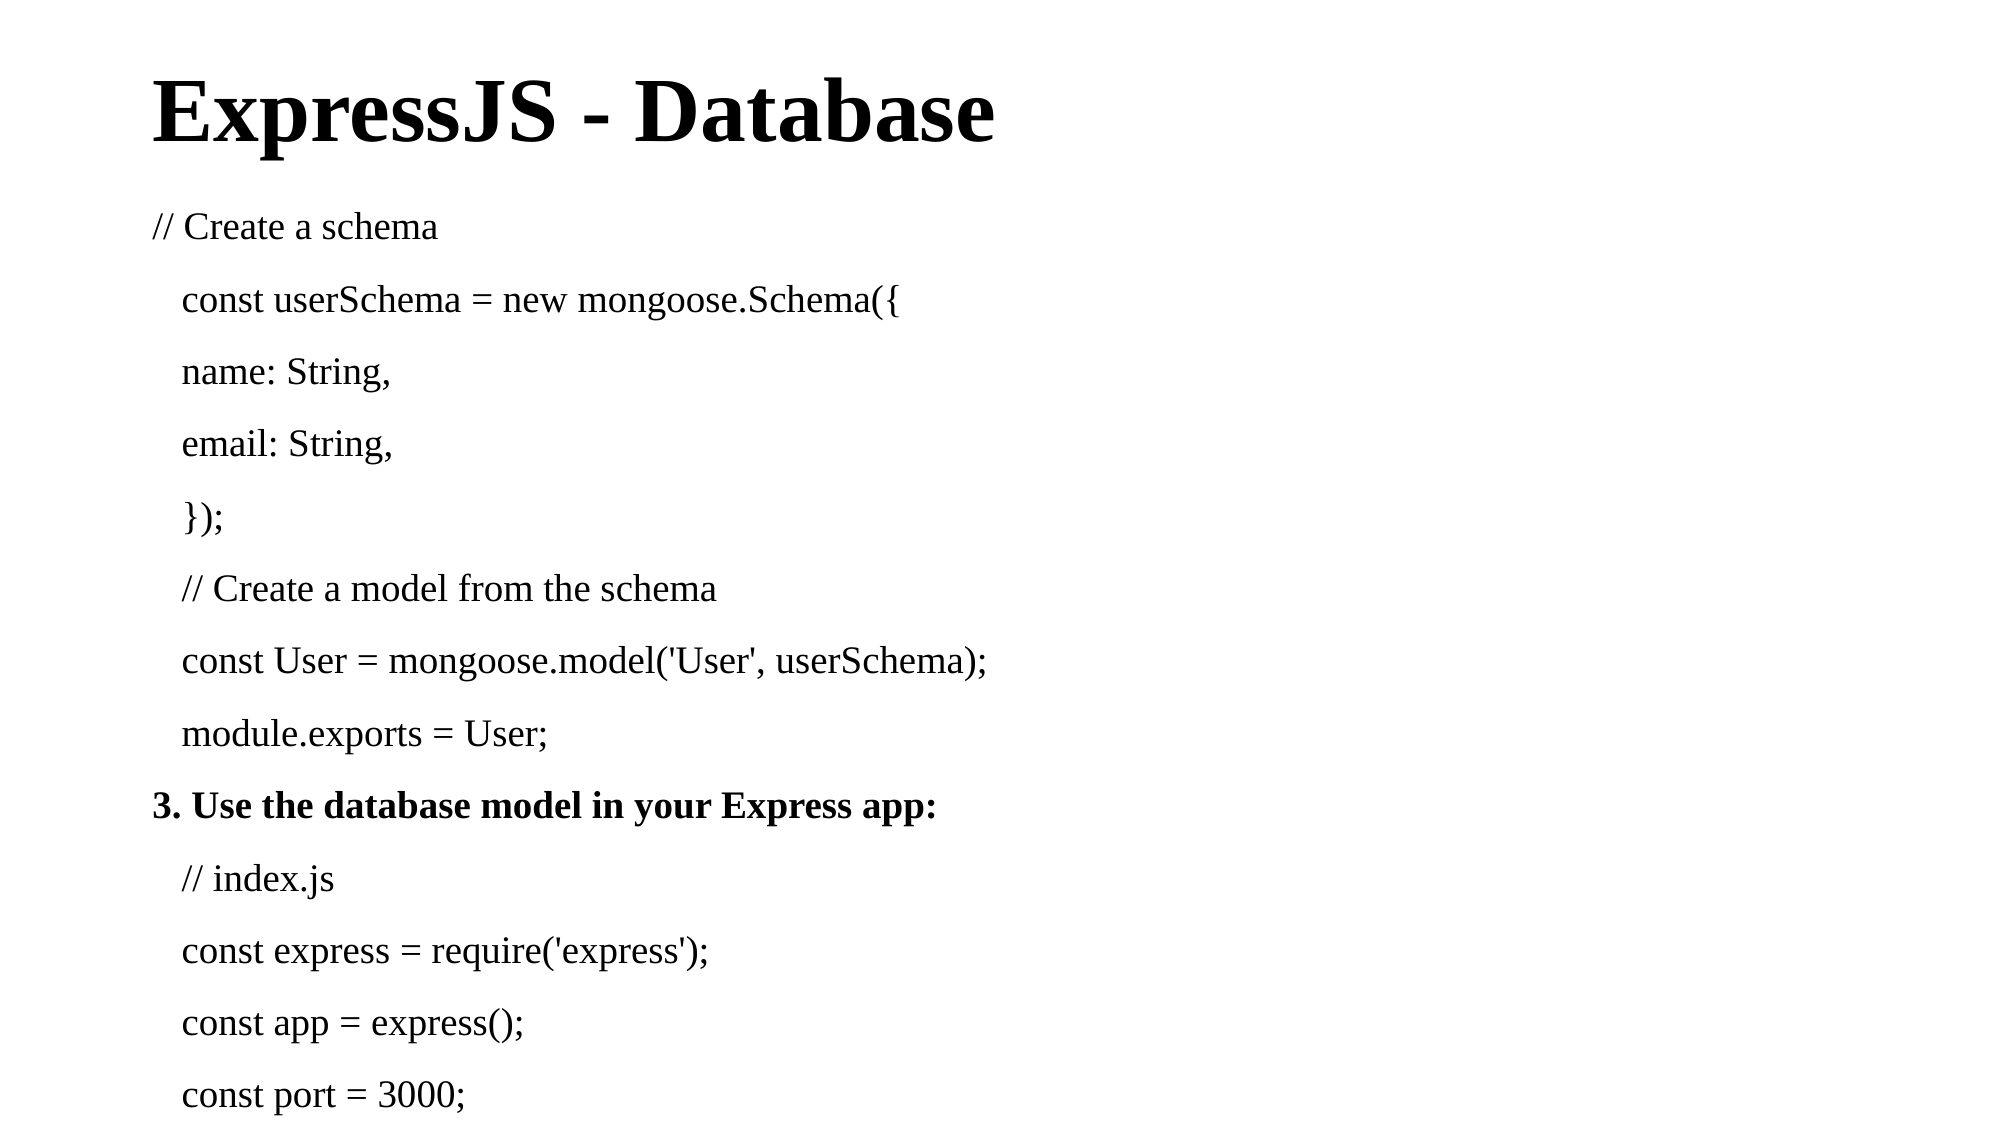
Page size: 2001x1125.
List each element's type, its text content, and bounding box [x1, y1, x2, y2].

list // Create a schema const userSchema = new mongoose.Schema({ name: String, email: String, }); // Create a model from the schema const User = mongoose.model('User', userSchema); module.exports = User; 3. Use the database model in your Express app: // index.js const express = require('express'); const app = express(); const port = 3000; [137, 184, 1863, 1125]
title ExpressJS - Database [137, 3, 1863, 184]
